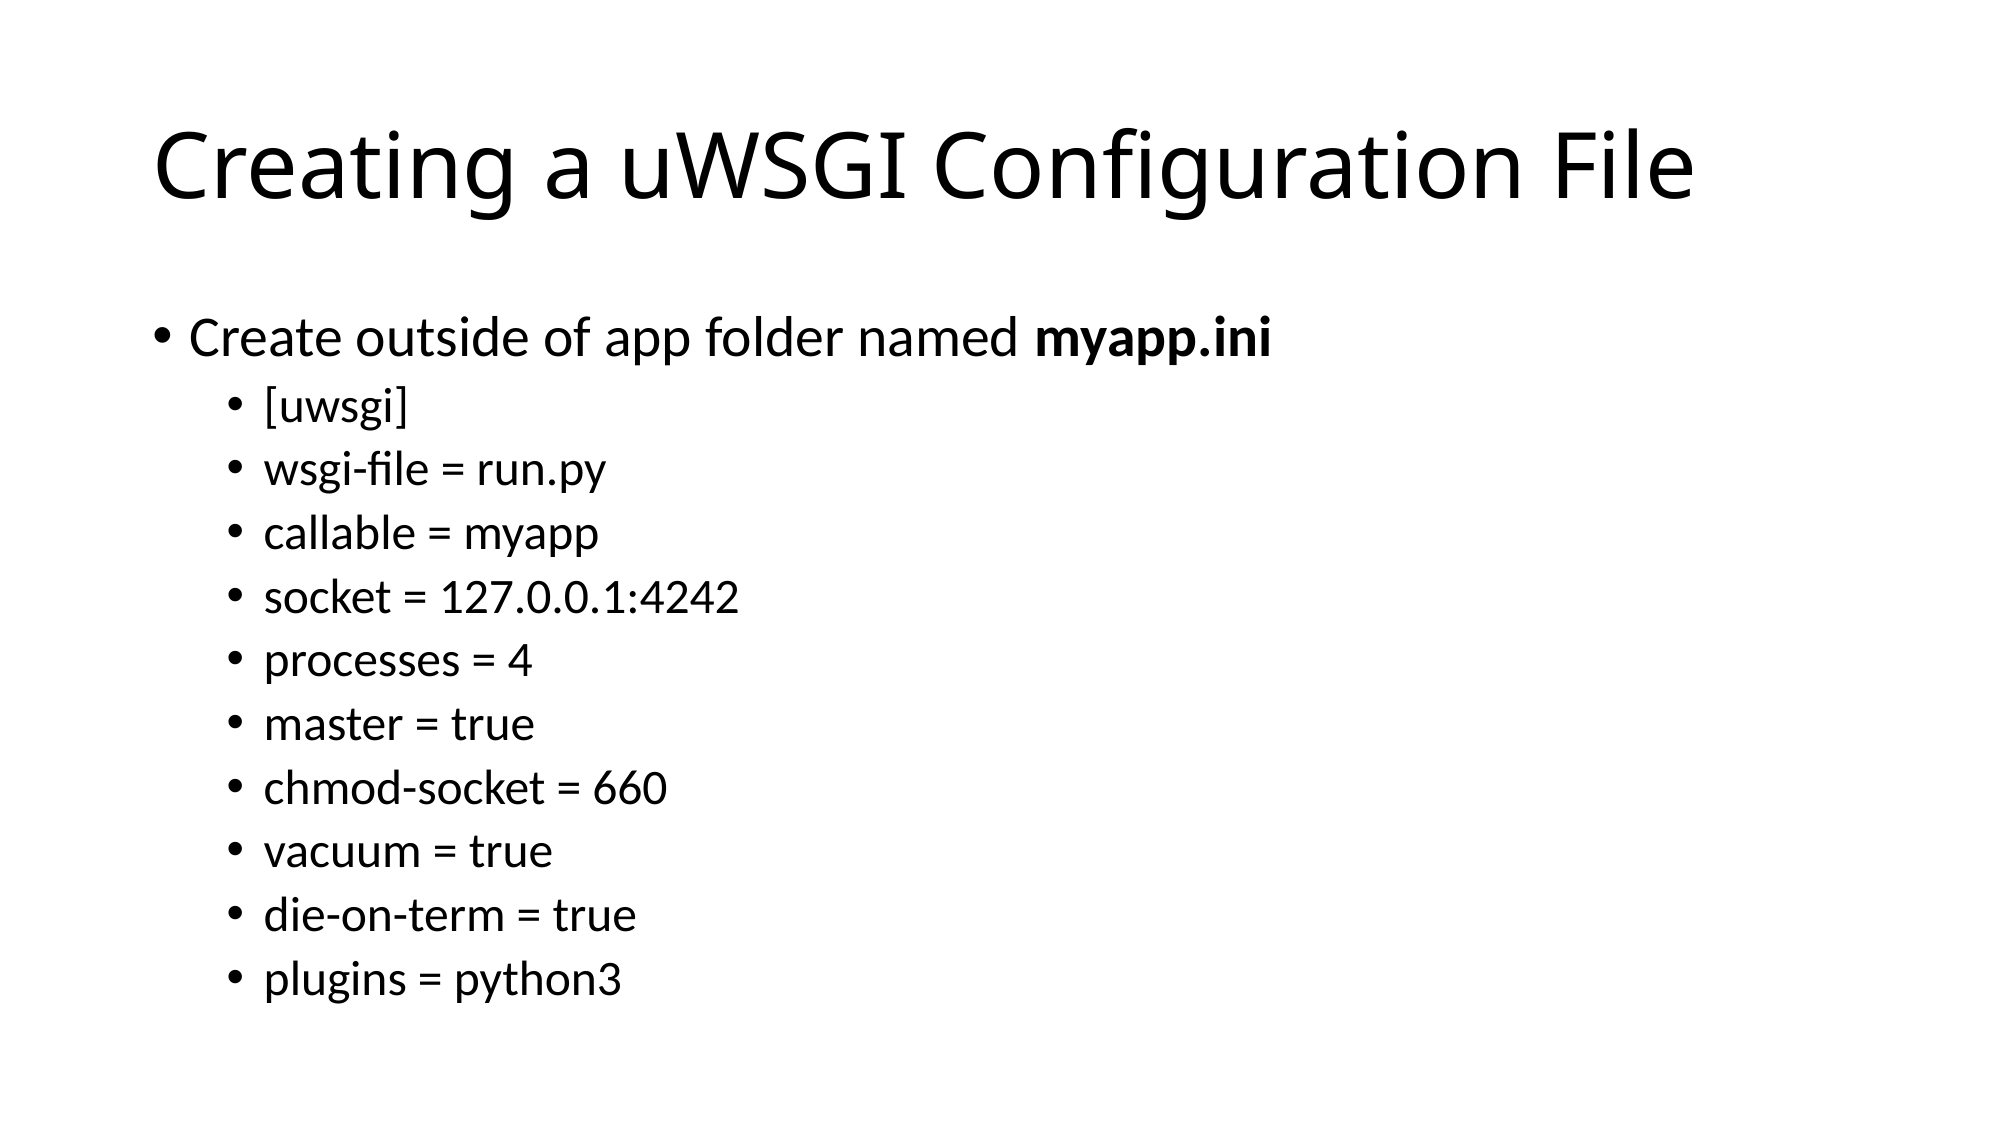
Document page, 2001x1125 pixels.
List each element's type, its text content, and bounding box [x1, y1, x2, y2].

list Create outside of app folder named myapp.ini [uwsgi] wsgi-file = run.py callable = myapp socket = 127.0.0.1:4242 processes = 4 master = true chmod-socket = 660 vacuum = true die-on-term = true plugins = python3 [137, 299, 1863, 1014]
title Creating a uWSGI Configuration File [137, 59, 1863, 278]
